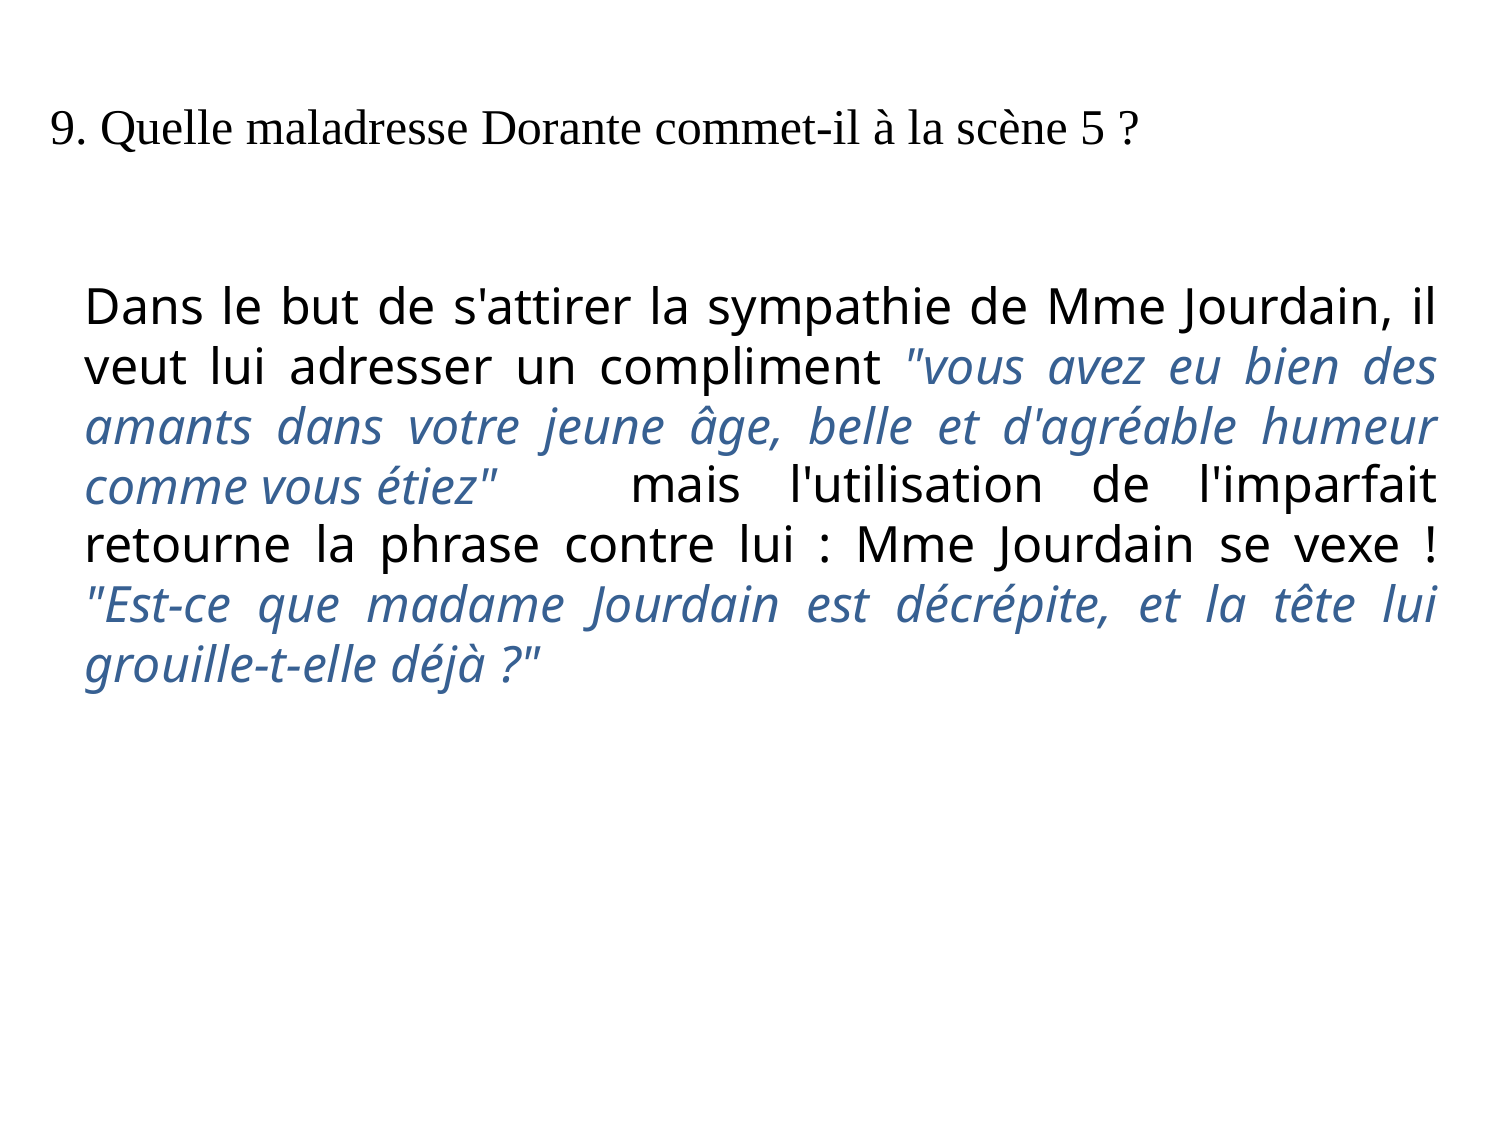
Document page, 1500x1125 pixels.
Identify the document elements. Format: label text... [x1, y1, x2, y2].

text_box 9. Quelle maladresse Dorante commet-il à la scène 5 ? [35, 86, 1489, 162]
text_box mais l'utilisation de l'imparfait retourne la phrase contre lui : Mme Jourdain se vexe ! "Est-ce que madame Jourdain est décrépite, et la tête lui grouille-t-elle déjà ?" [70, 445, 1454, 700]
text_box Dans le but de s'attirer la sympathie de Mme Jourdain, il veut lui adresser un compliment "vous avez eu bien des amants dans votre jeune âge, belle et d'agréable humeur comme vous étiez" [70, 266, 1454, 445]
